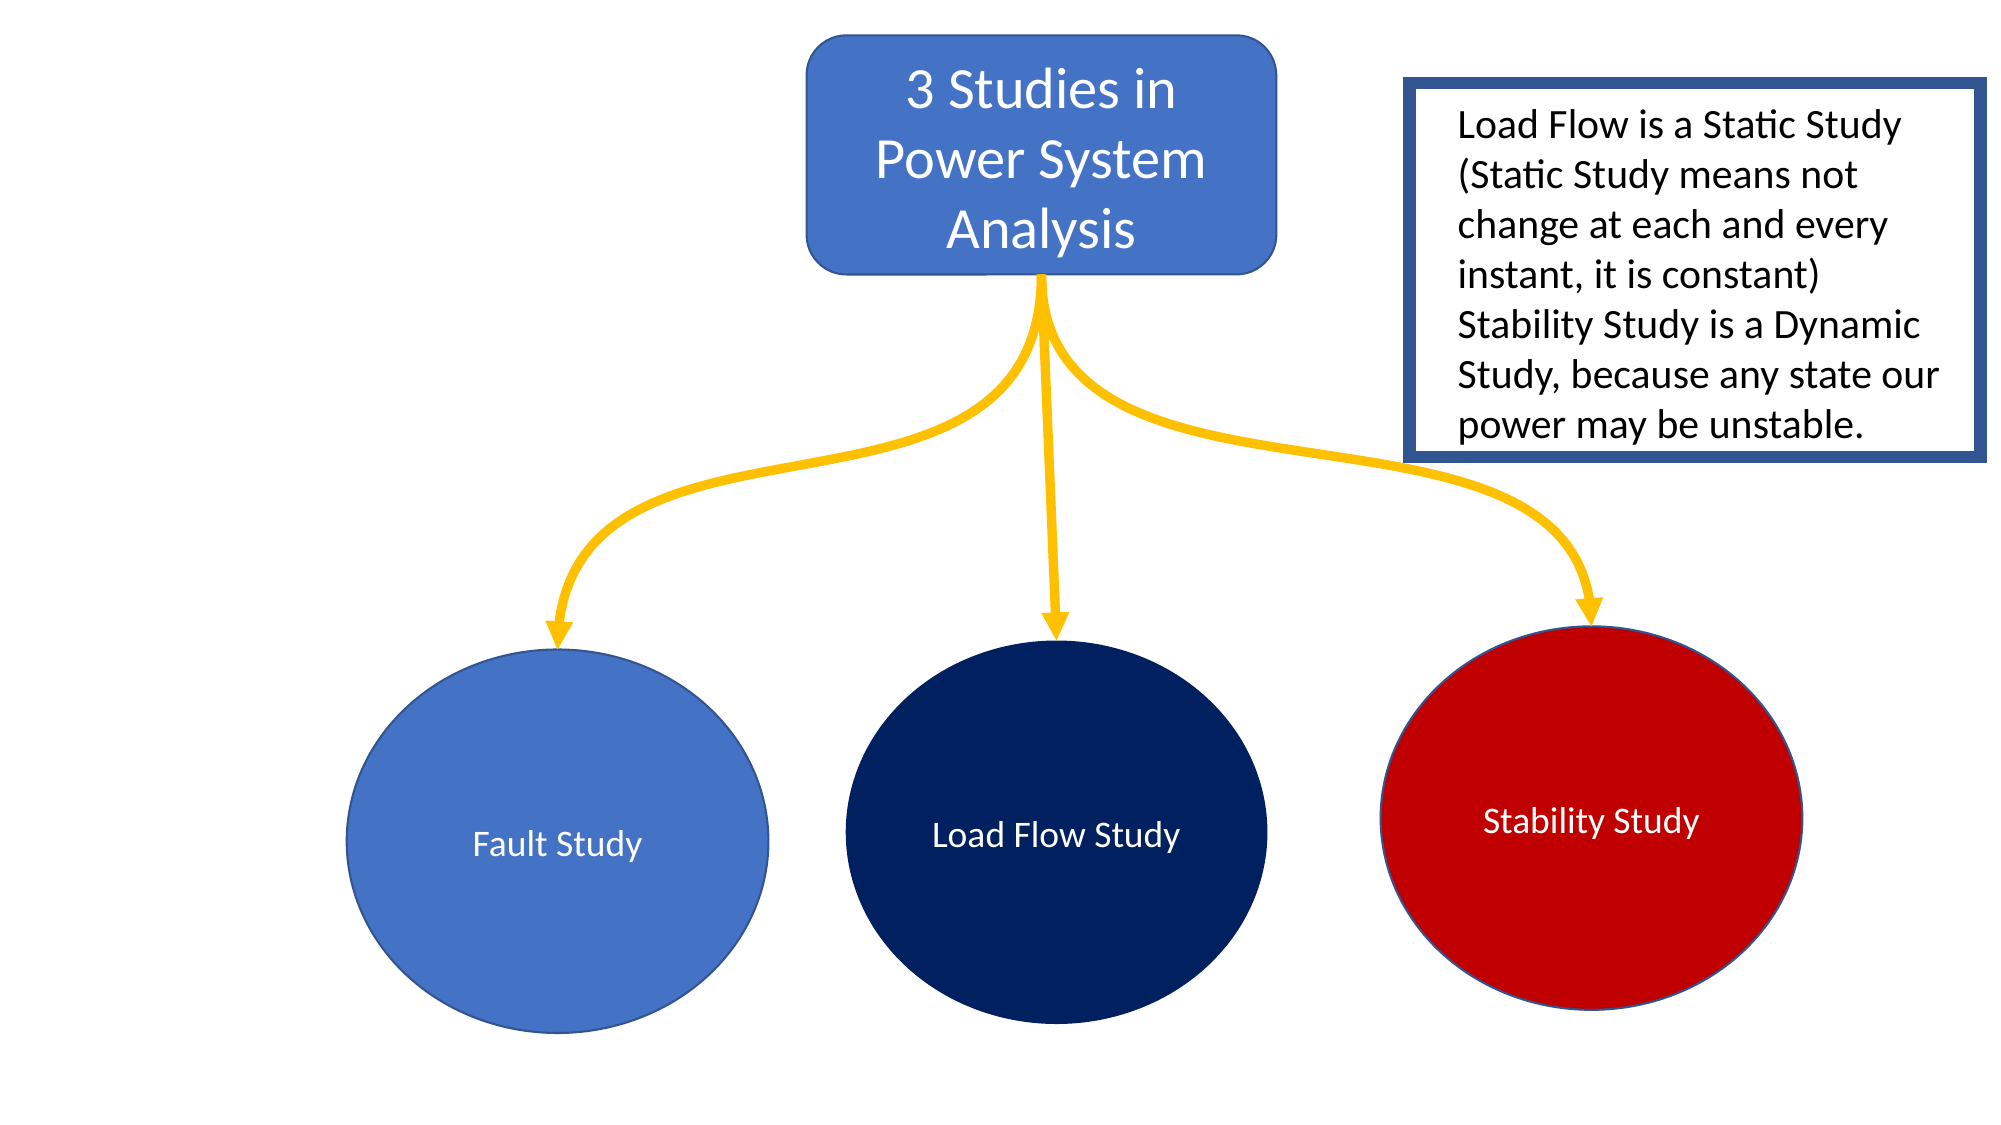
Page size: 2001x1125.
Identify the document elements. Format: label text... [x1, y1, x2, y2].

text_box 3 Studies in Power System Analysis [805, 34, 1278, 276]
text_box Fault Study [345, 648, 770, 1035]
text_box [1140, 175, 1493, 726]
text_box Stability Study [1379, 625, 1804, 1011]
text_box Load Flow Study [844, 639, 1269, 1026]
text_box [611, 220, 987, 704]
text_box [1409, 82, 1982, 458]
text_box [1041, 274, 1057, 641]
